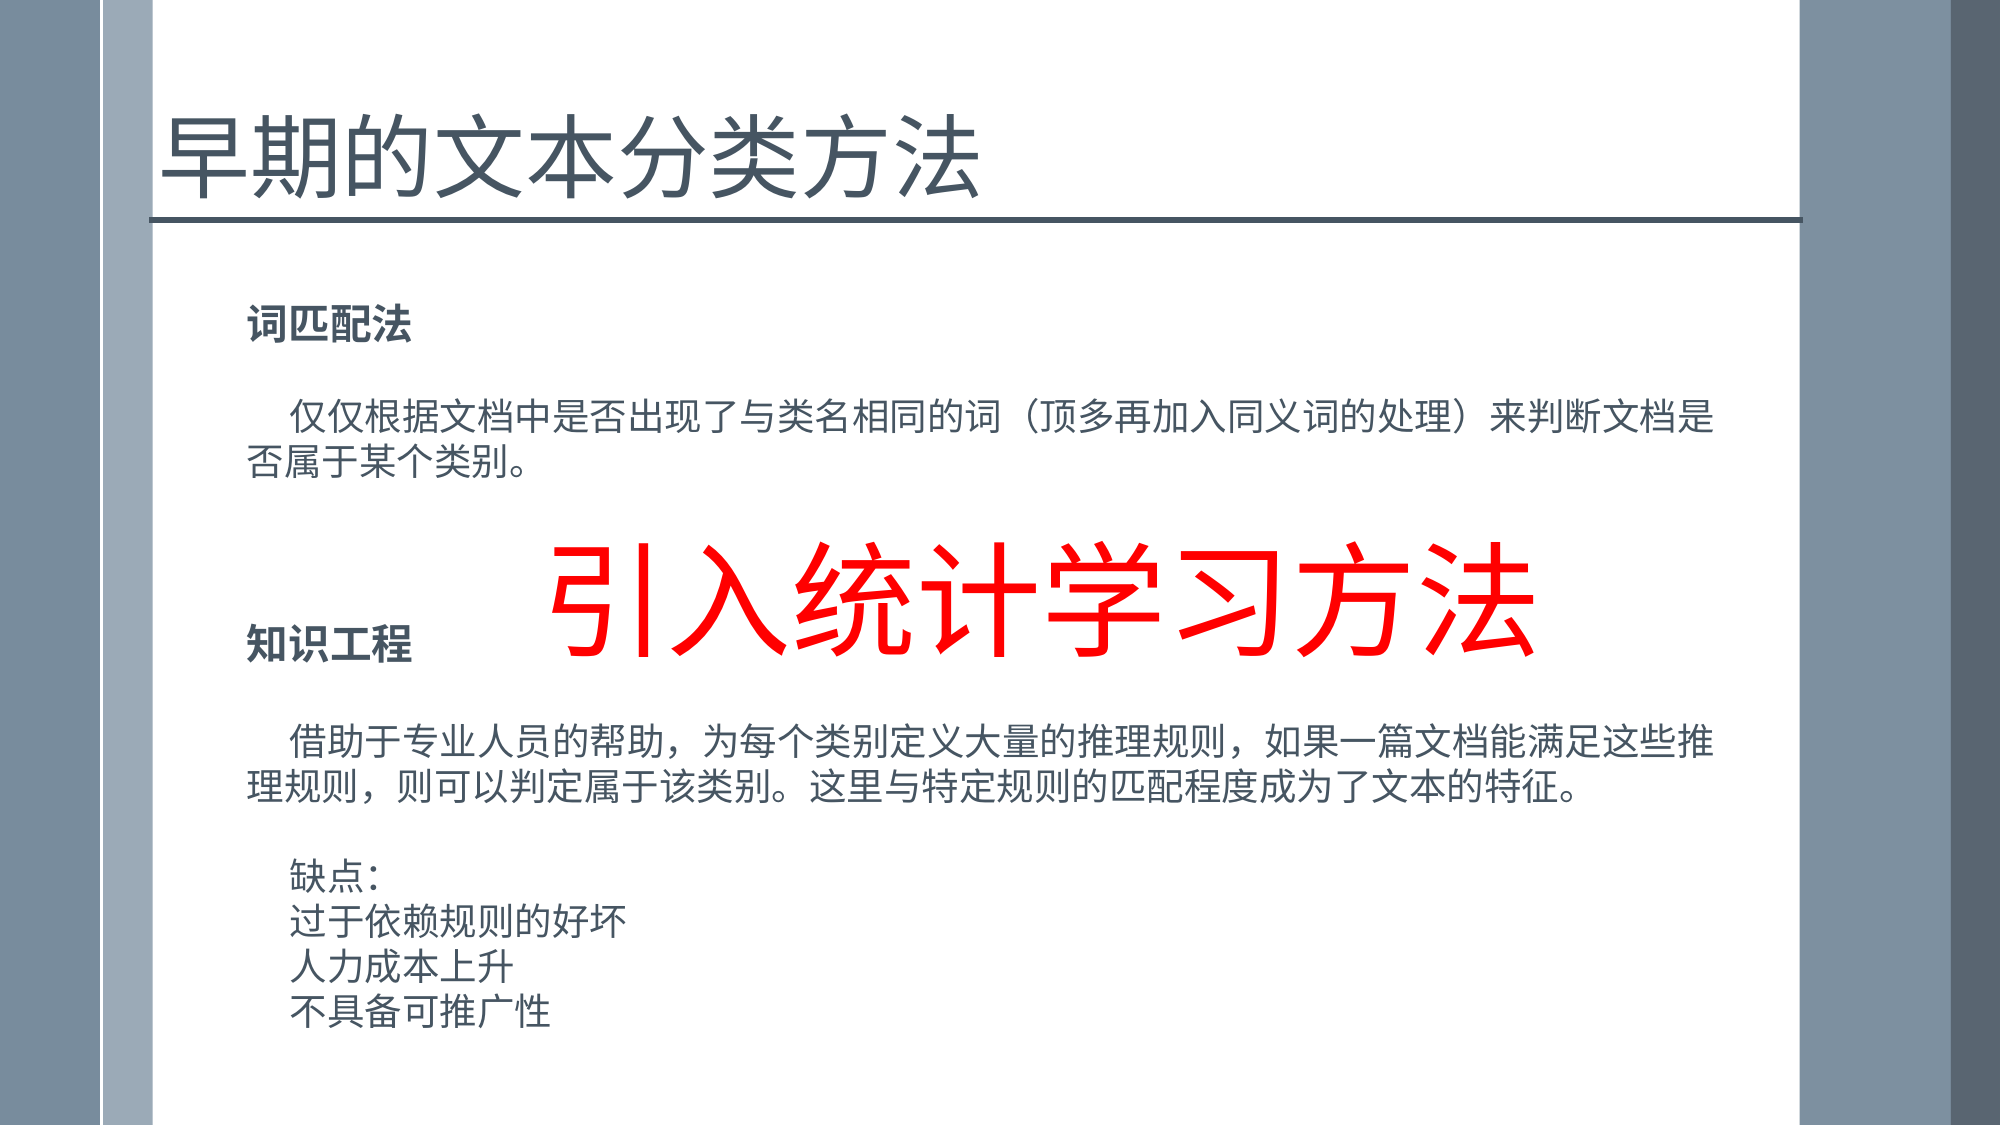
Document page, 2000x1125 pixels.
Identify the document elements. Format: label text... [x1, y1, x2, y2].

text_box 引入统计学习方法 [527, 515, 1579, 680]
text_box 早期的文本分类方法 [143, 2, 1798, 218]
text_box 词匹配法 仅仅根据文档中是否出现了与类名相同的词（顶多再加入同义词的处理）来判断文档是否属于某个类别。 知识工程 借助于专业人员的帮助，为每个类别定义大量的推理规则，如果一篇文档能满足这些推理规则，则可以判定属于该类别。这里与特定规则的匹配程度成为了文本的特征。 缺点： 过于依赖规则的好坏 人力成本上升 不具备可推广性 [231, 290, 1744, 1125]
